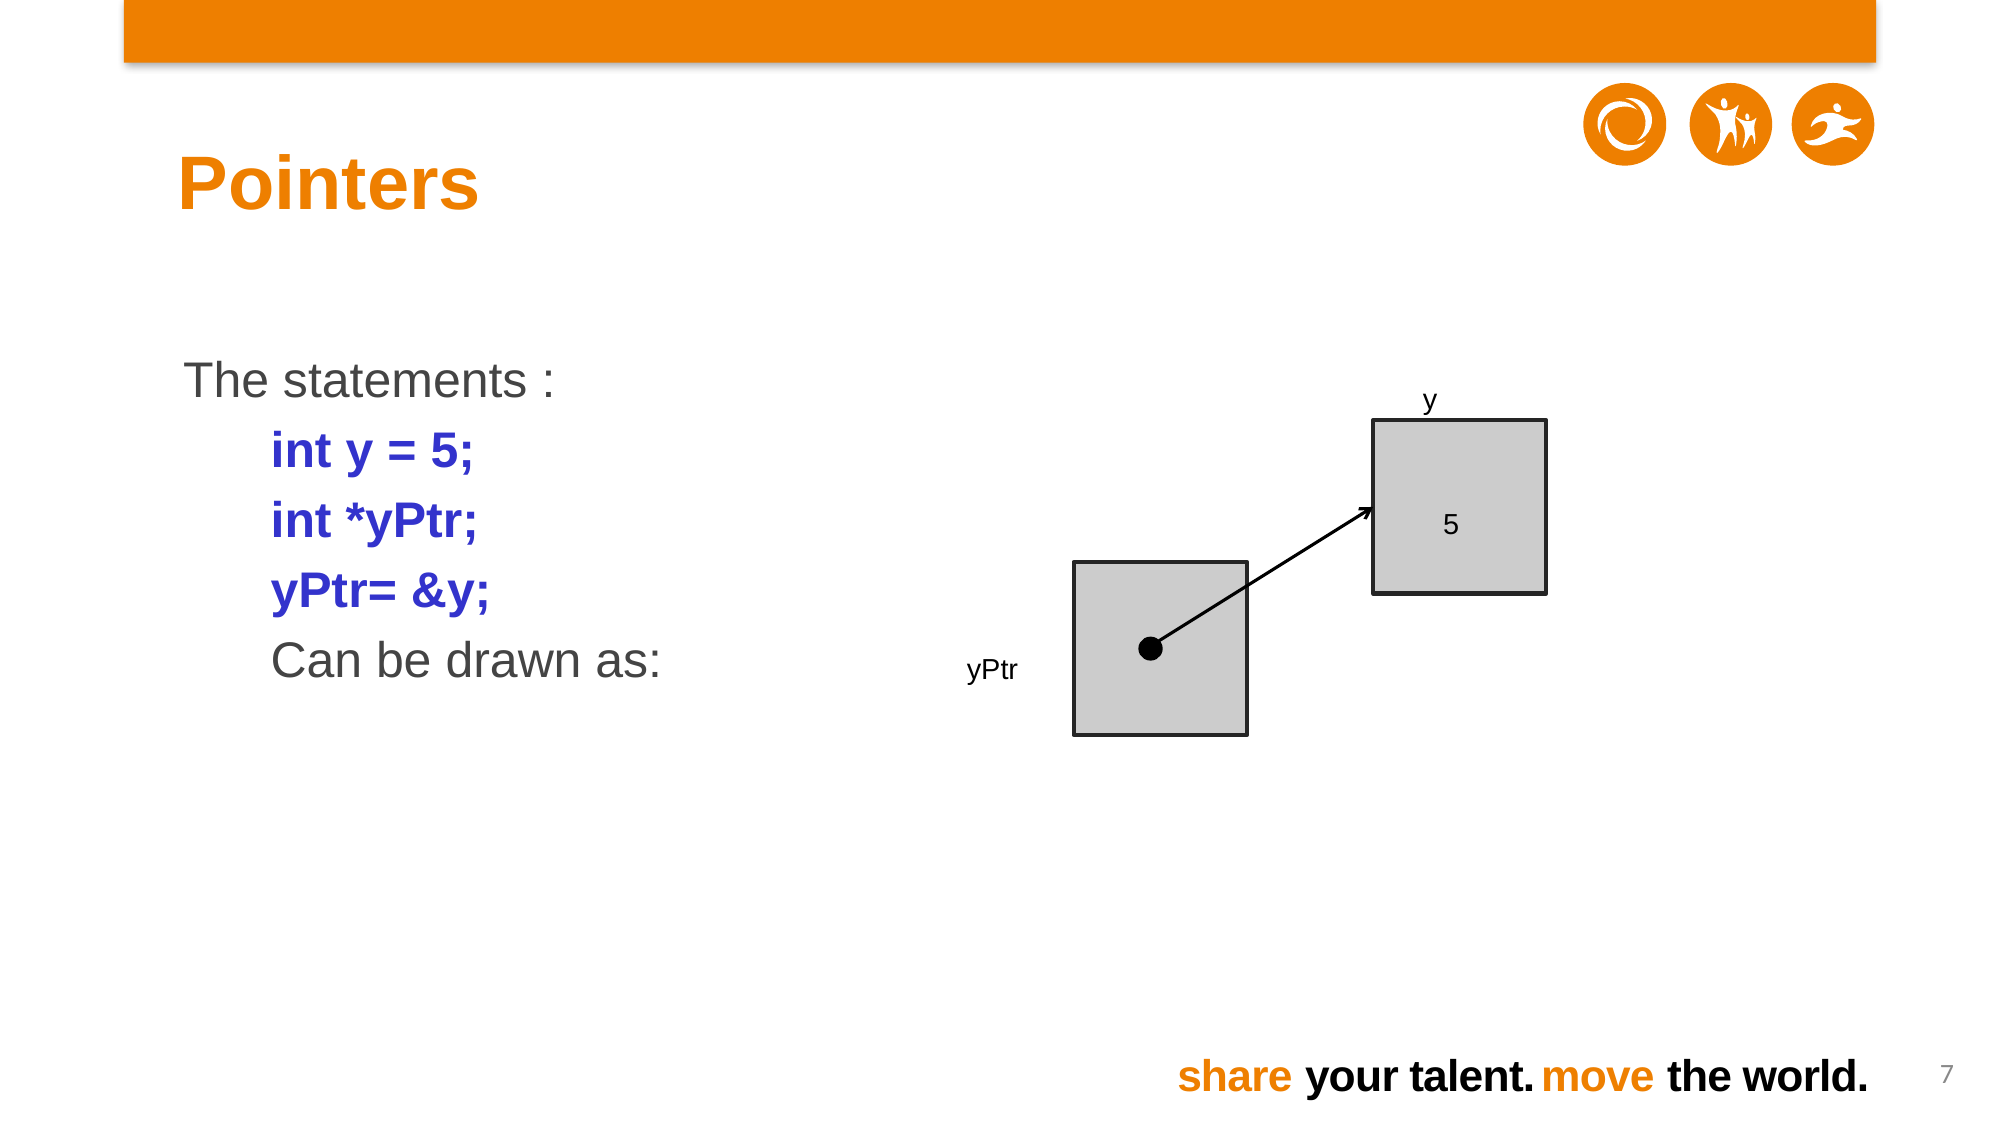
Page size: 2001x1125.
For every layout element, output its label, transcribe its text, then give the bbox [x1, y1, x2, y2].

text_box y [1408, 339, 1453, 423]
text_box [1072, 560, 1249, 737]
text_box yPtr [952, 609, 1034, 693]
text_box 5 [1428, 465, 1475, 549]
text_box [1157, 506, 1374, 642]
list The statements : int y = 5; int *yPtr; yPtr= &y; Can be drawn as: [163, 337, 1882, 1012]
text_box [1371, 418, 1548, 596]
title Pointers [163, 125, 1867, 232]
slide_number 7 [1881, 1042, 1954, 1103]
text_box [1138, 636, 1163, 661]
